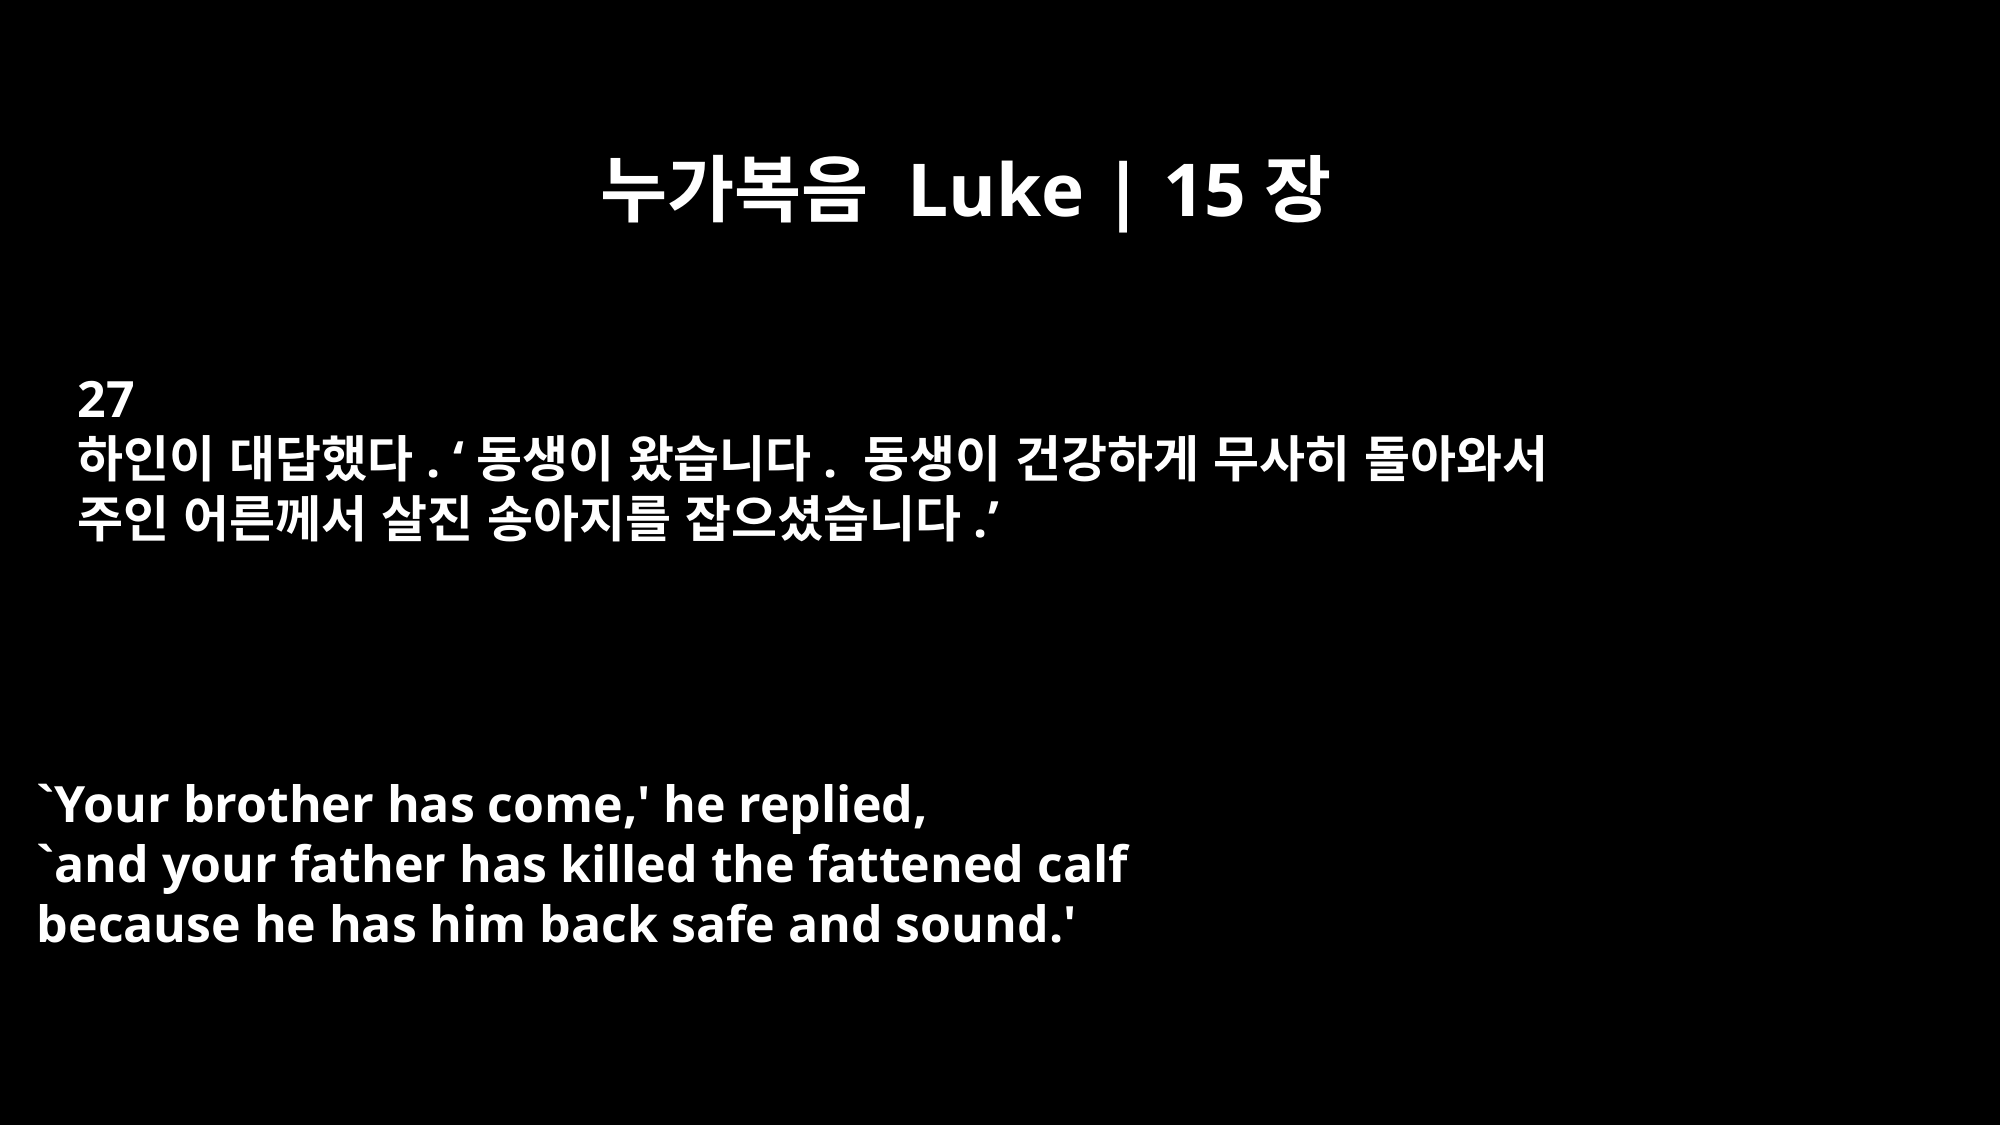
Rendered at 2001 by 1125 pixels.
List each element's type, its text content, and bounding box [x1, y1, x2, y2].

text_box `Your brother has come,' he replied, `and your father has killed the fattened calf because he has him back safe and sound.' [22, 764, 1157, 960]
text_box 27 하인이 대답했다. ‘동생이 왔습니다. 동생이 건강하게 무사히 돌아와서 주인 어른께서 살진 송아지를 잡으셨습니다.’ [63, 359, 1578, 555]
text_box 누가복음 Luke | 15장 [585, 136, 1347, 239]
